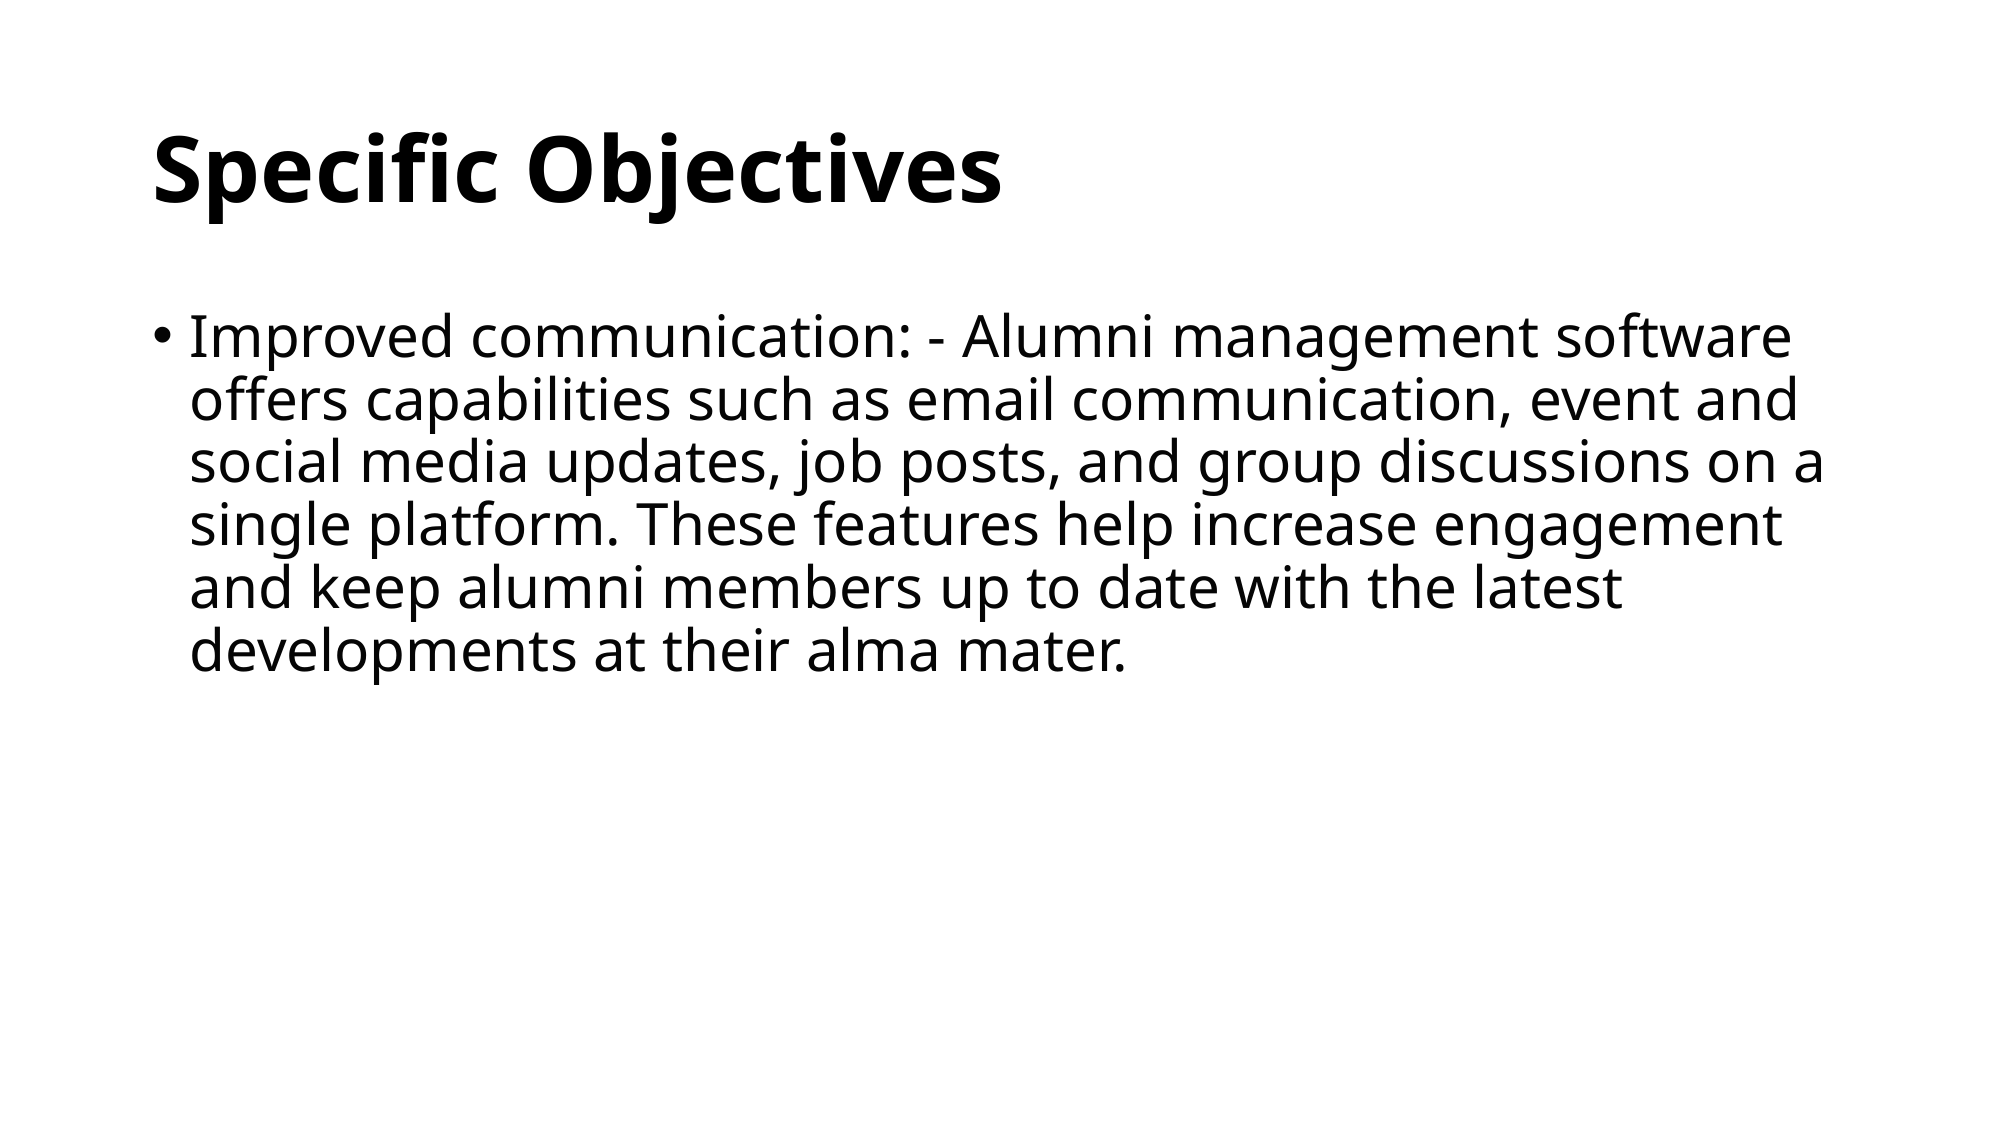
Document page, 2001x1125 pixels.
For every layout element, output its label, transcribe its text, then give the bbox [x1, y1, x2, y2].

list Improved communication: - Alumni management software offers capabilities such as email communication, event and social media updates, job posts, and group discussions on a single platform. These features help increase engagement and keep alumni members up to date with the latest developments at their alma mater. [137, 299, 1863, 1014]
title Specific Objectives [137, 64, 1863, 282]
